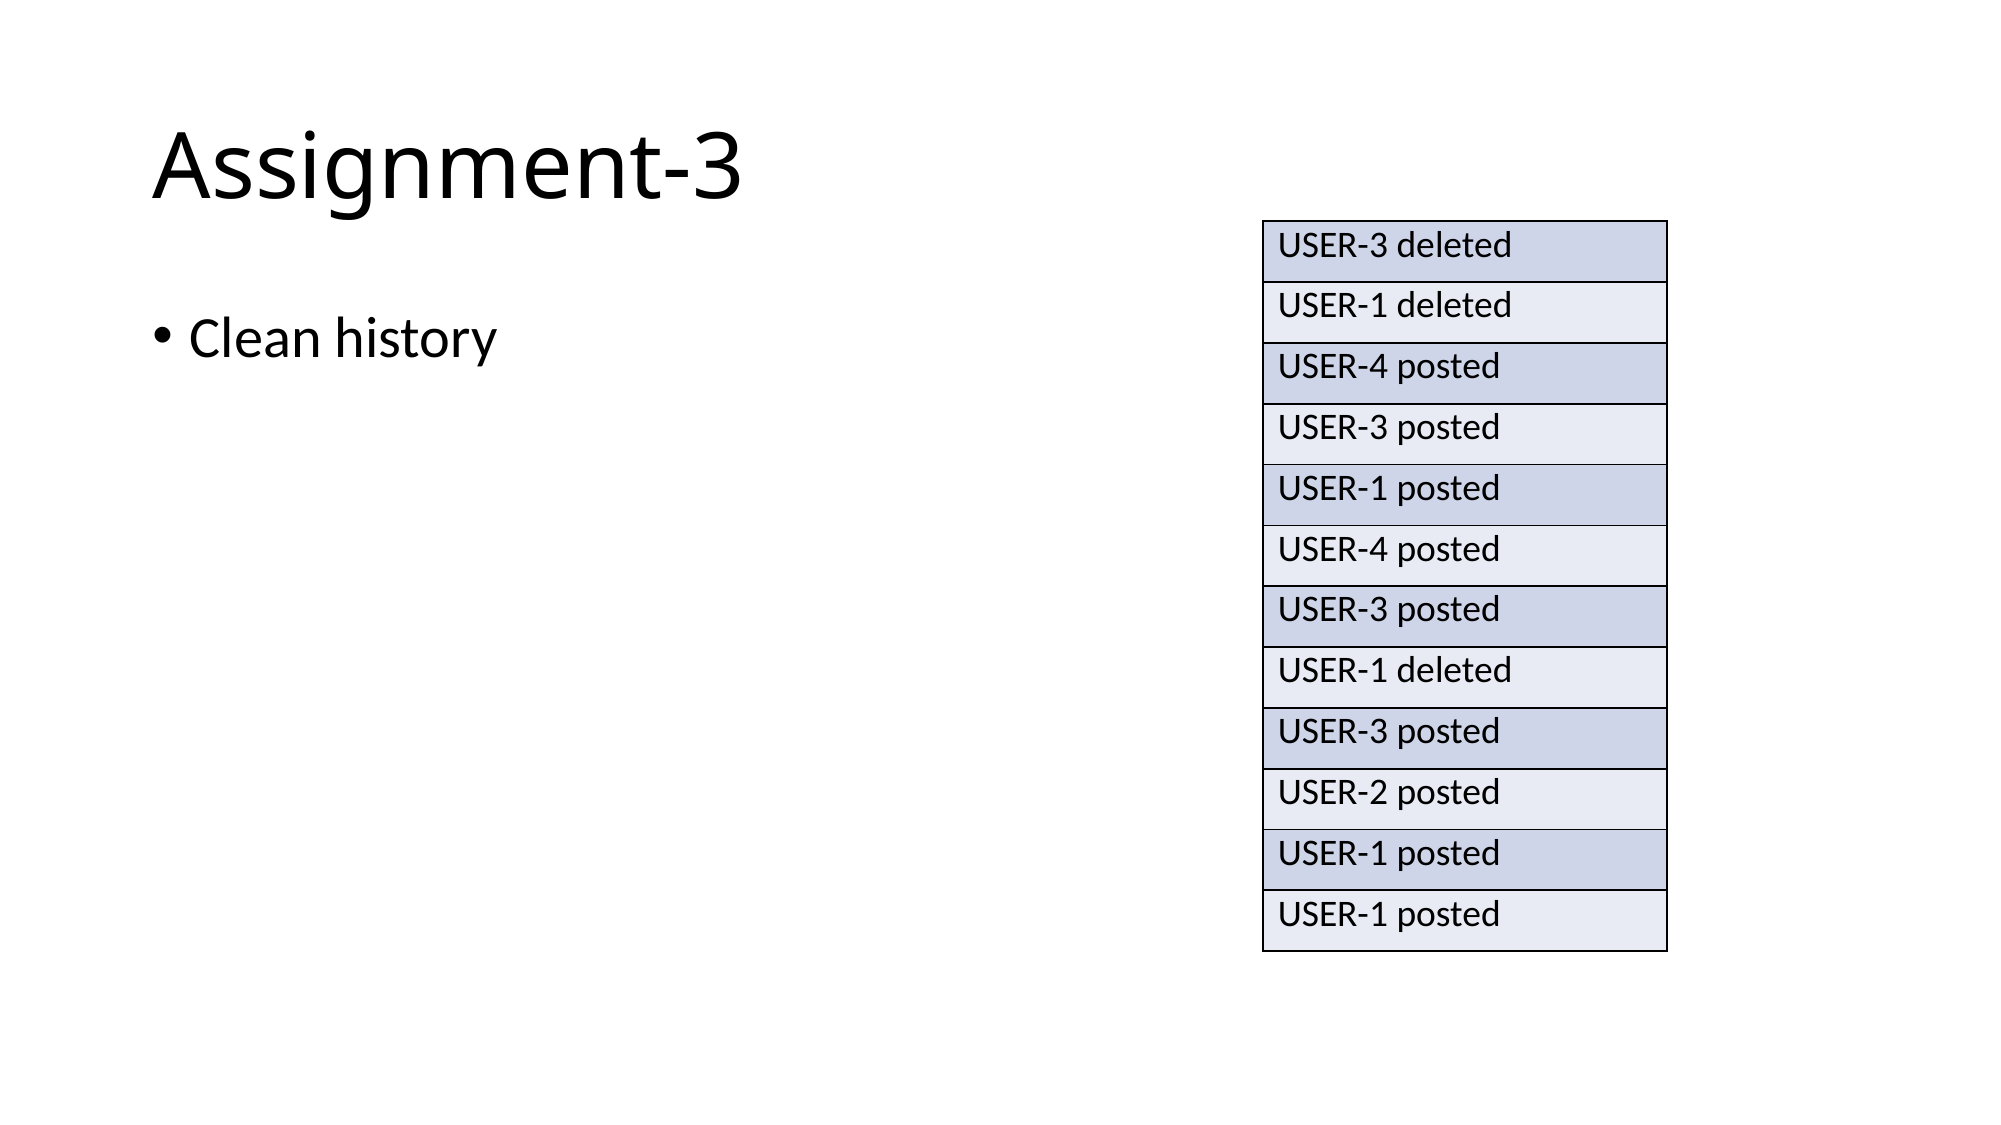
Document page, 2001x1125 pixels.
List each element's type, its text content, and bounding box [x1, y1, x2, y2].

table_cell USER-3 posted [1264, 587, 1666, 646]
table_cell USER-1 posted [1264, 465, 1666, 525]
list Clean history [137, 299, 1863, 1014]
table_cell USER-1 posted [1264, 830, 1666, 889]
table_cell USER-3 posted [1264, 405, 1666, 464]
table_cell USER-1 posted [1264, 891, 1666, 950]
table_cell USER-3 posted [1264, 709, 1666, 768]
table_cell USER-1 deleted [1264, 283, 1666, 342]
title Assignment-3 [137, 59, 1863, 278]
table_cell USER-1 deleted [1264, 648, 1666, 707]
table_cell USER-2 posted [1264, 770, 1666, 829]
table_cell USER-4 posted [1264, 344, 1666, 403]
table_cell USER-4 posted [1264, 526, 1666, 585]
table_header USER-3 deleted [1264, 222, 1666, 281]
